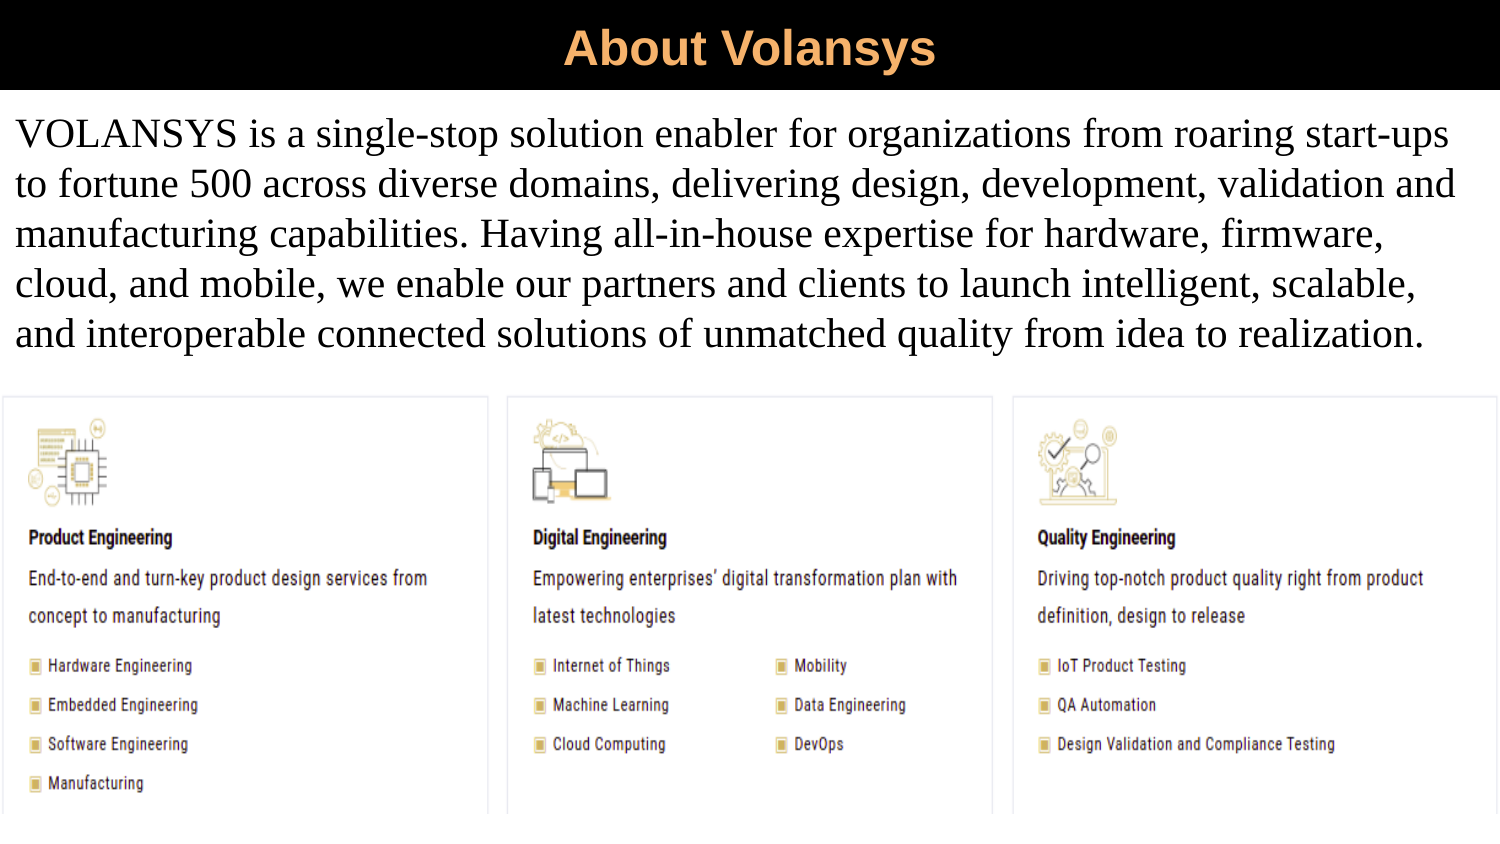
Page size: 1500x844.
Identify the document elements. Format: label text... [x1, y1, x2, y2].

text_box About Volansys [0, 0, 1500, 90]
picture [0, 393, 1500, 814]
text_box VOLANSYS is a single-stop solution enabler for organizations from roaring start-ups to fortune 500 across diverse domains, delivering design, development, validation and manufacturing capabilities. Having all-in-house expertise for hardware, firmware, cloud, and mobile, we enable our partners and clients to launch intelligent, scalable, and interoperable connected solutions of unmatched quality from idea to realization. [0, 90, 1500, 371]
